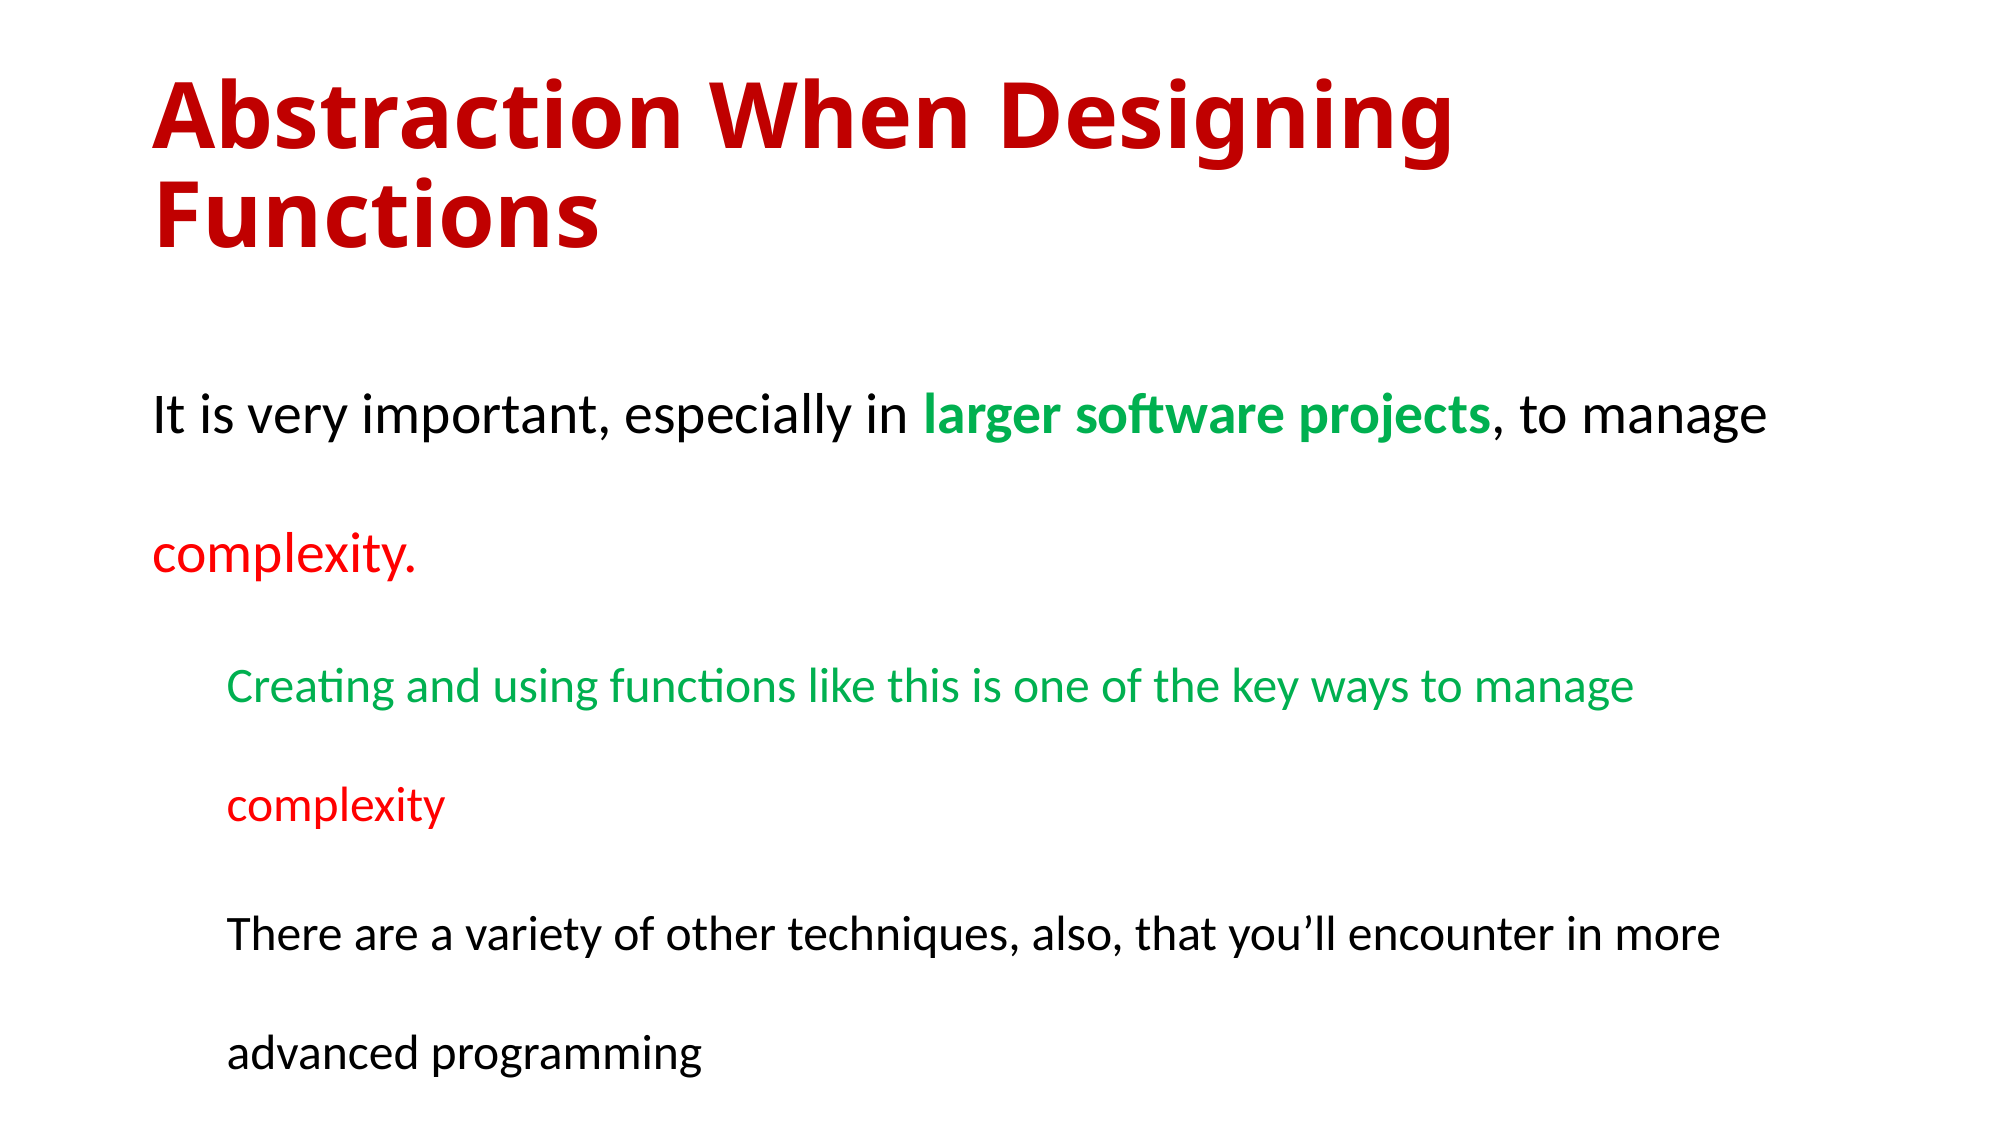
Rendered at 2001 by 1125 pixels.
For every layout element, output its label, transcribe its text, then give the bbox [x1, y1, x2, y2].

title Abstraction When Designing Functions [137, 59, 1863, 278]
list It is very important, especially in larger software projects, to manage complexity. Creating and using functions like this is one of the key ways to manage complexity There are a variety of other techniques, also, that you’ll encounter in more advanced programming [137, 299, 1863, 1093]
